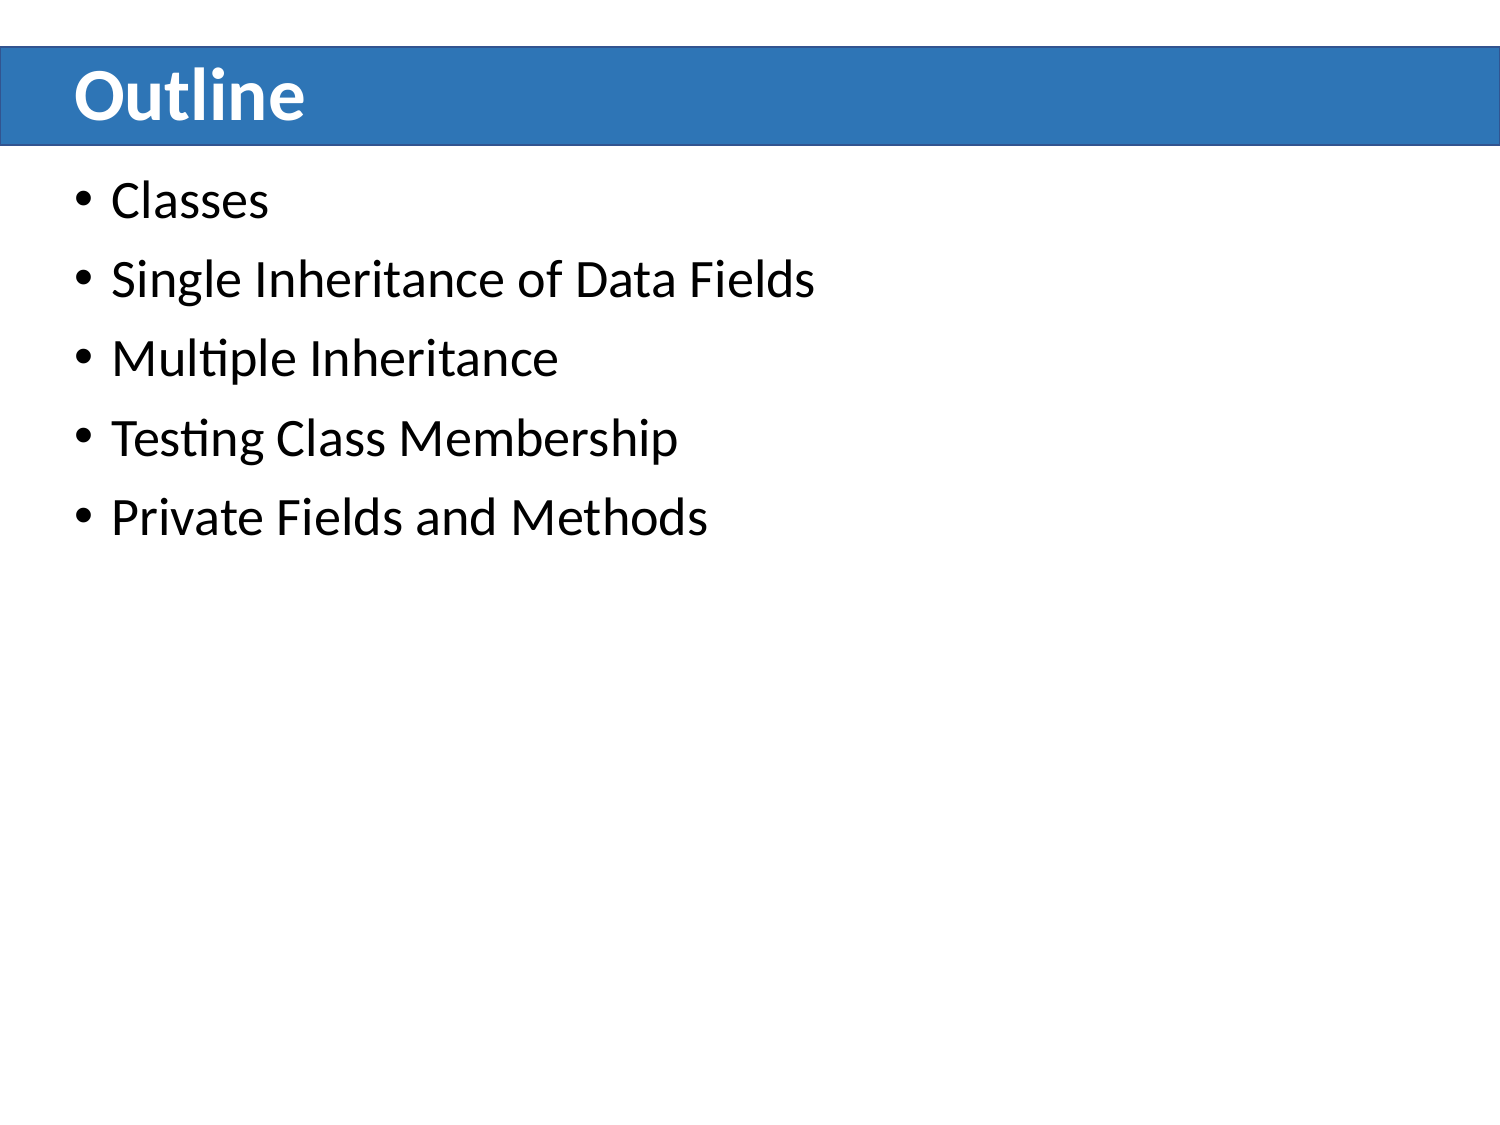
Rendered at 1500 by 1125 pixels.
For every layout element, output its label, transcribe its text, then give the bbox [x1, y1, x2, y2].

list Classes Single Inheritance of Data Fields Multiple Inheritance Testing Class Membership Private Fields and Methods [59, 163, 1446, 1014]
title Outline [59, 47, 1446, 146]
